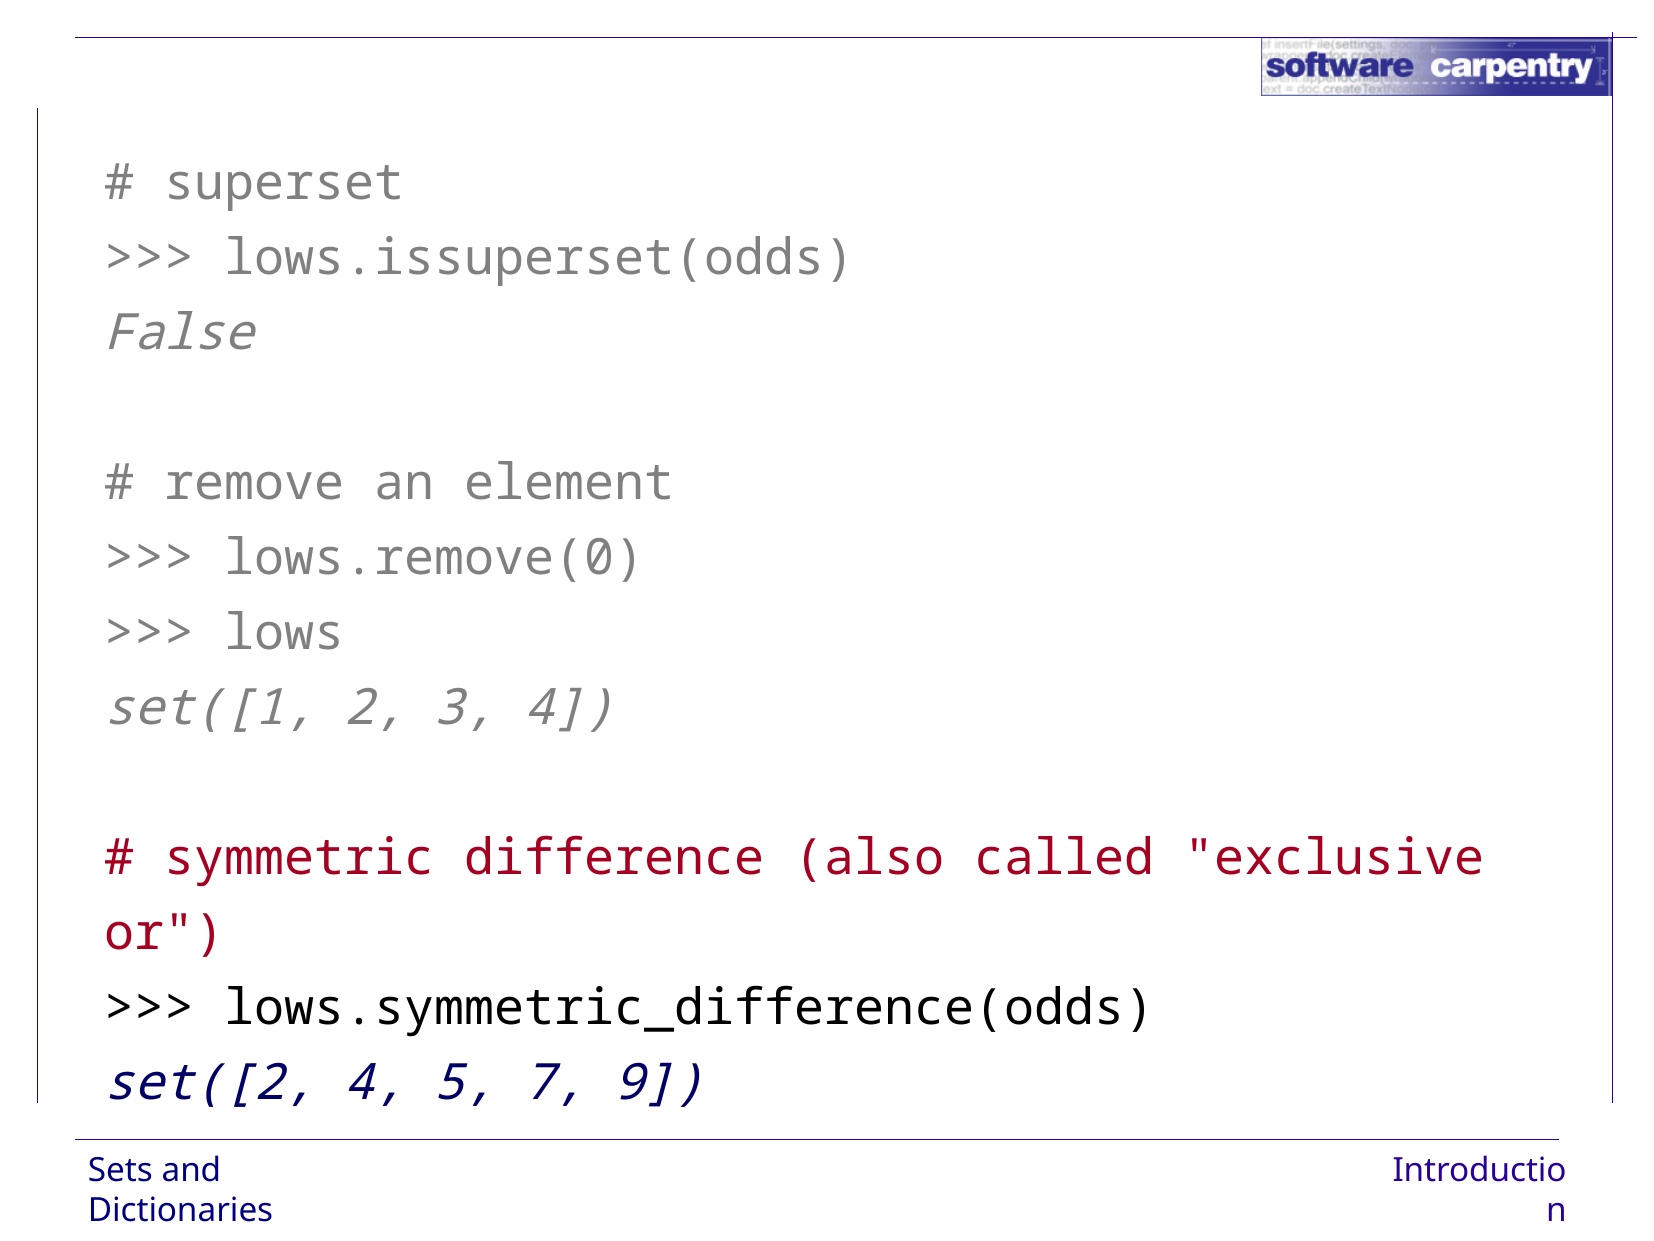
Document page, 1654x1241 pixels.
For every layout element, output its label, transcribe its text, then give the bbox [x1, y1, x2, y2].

picture [1261, 38, 1612, 96]
text_box # superset >>> lows.issuperset(odds) False # remove an element >>> lows.remove(0) >>> lows set([1, 2, 3, 4]) # symmetric difference (also called "exclusive or") >>> lows.symmetric_difference(odds) set([2, 4, 5, 7, 9]) [89, 126, 1512, 1065]
